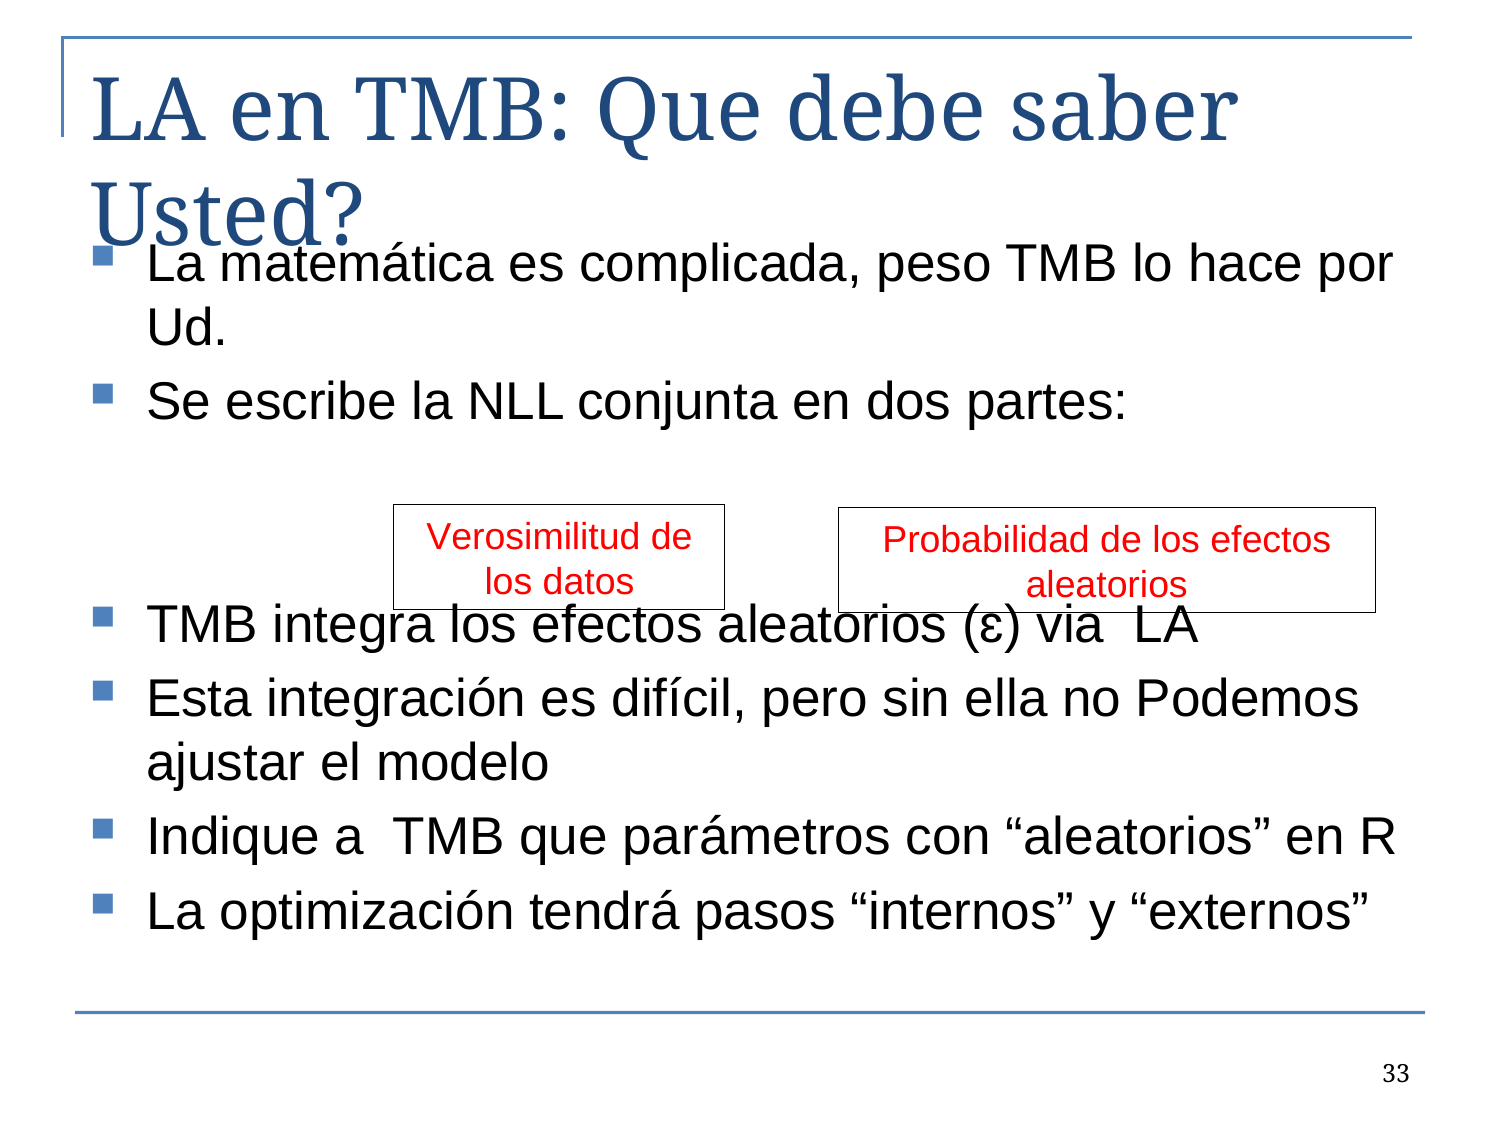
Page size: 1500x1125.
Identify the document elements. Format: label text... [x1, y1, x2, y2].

title LA en TMB: Que debe saber Usted? [75, 45, 1425, 233]
text_box Probabilidad de los efectos aleatorios [838, 507, 1376, 613]
slide_number 33 [1074, 1023, 1426, 1100]
text_box Verosimilitud de los datos [393, 504, 725, 610]
